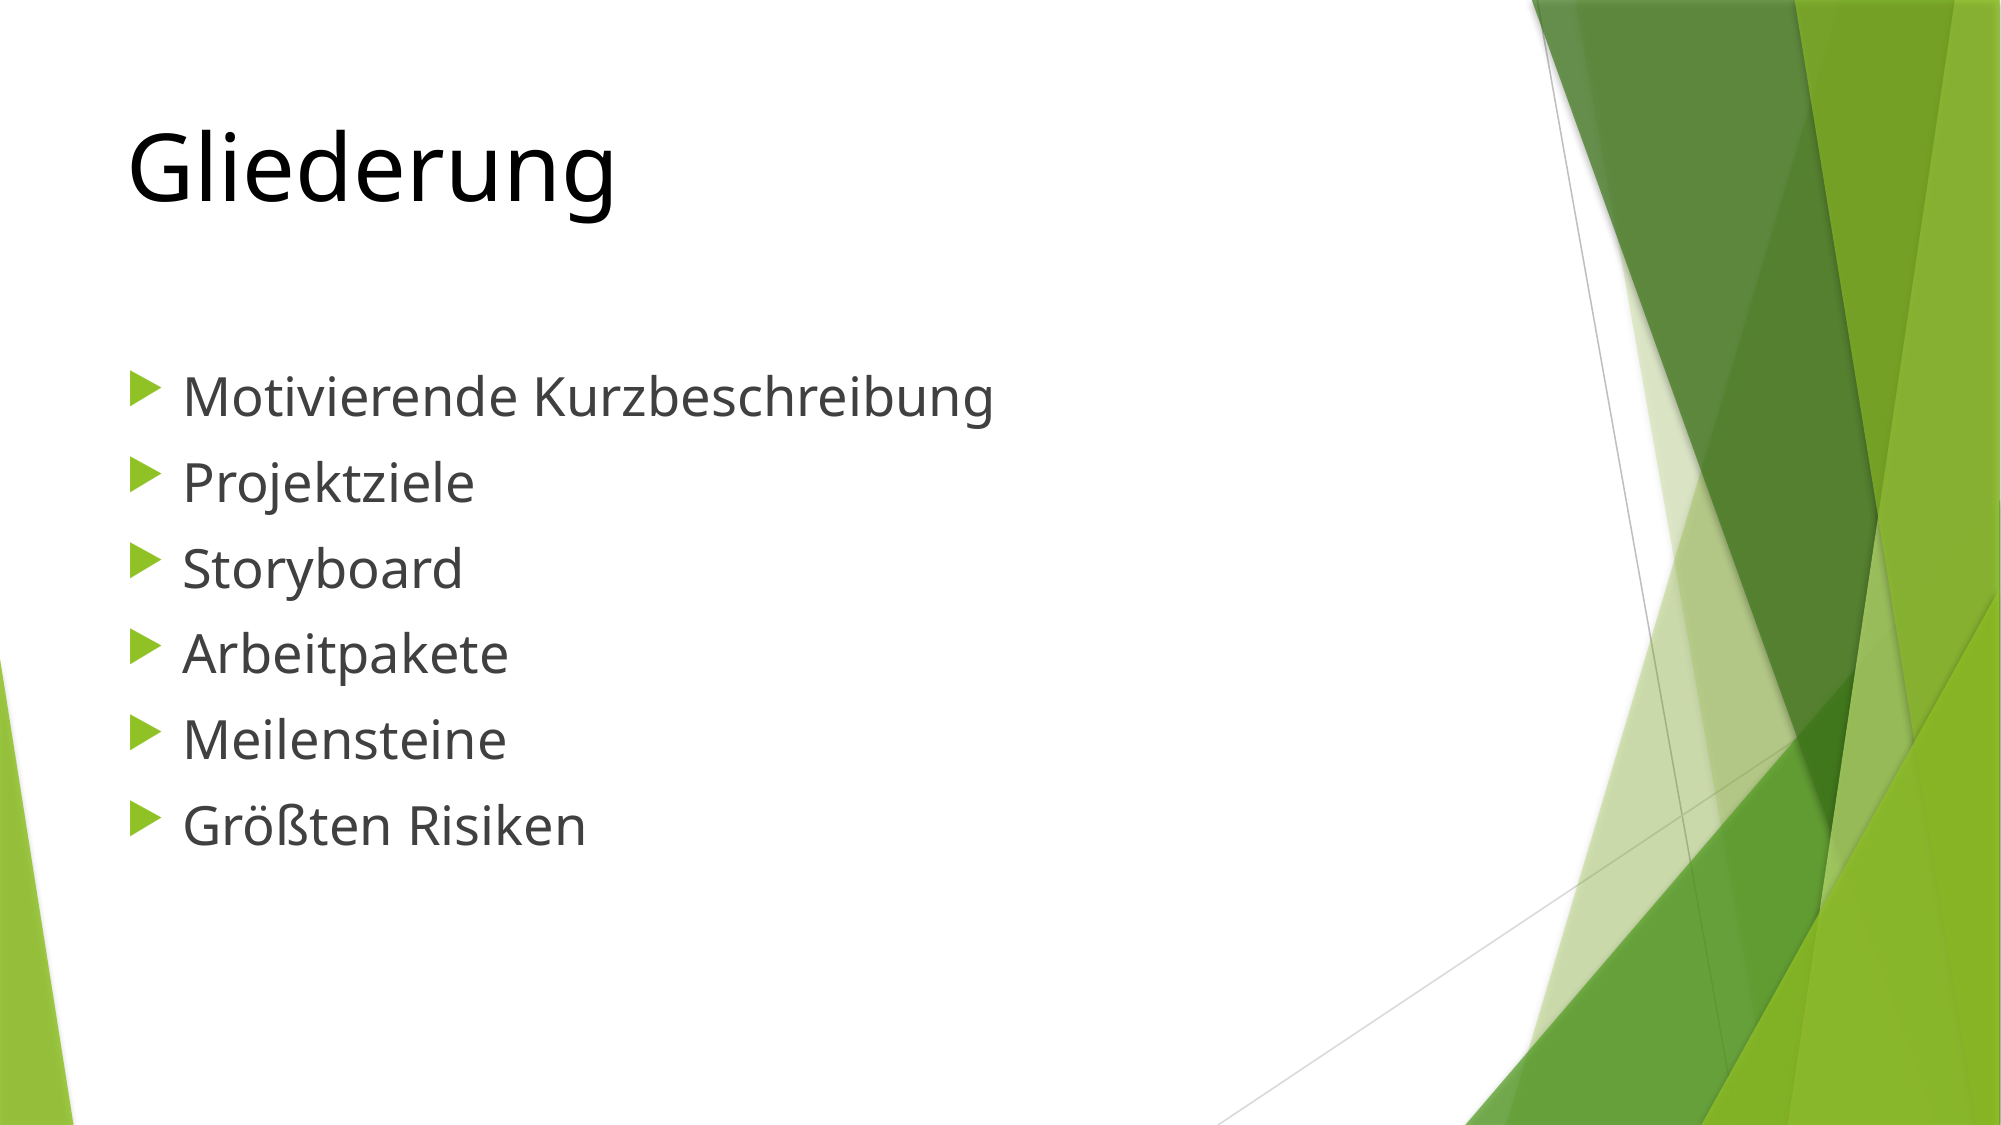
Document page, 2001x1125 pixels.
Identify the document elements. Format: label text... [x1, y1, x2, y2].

title Gliederung [111, 99, 1522, 317]
list Motivierende Kurzbeschreibung Projektziele Storyboard Arbeitpakete Meilensteine Größten Risiken [111, 354, 1522, 992]
